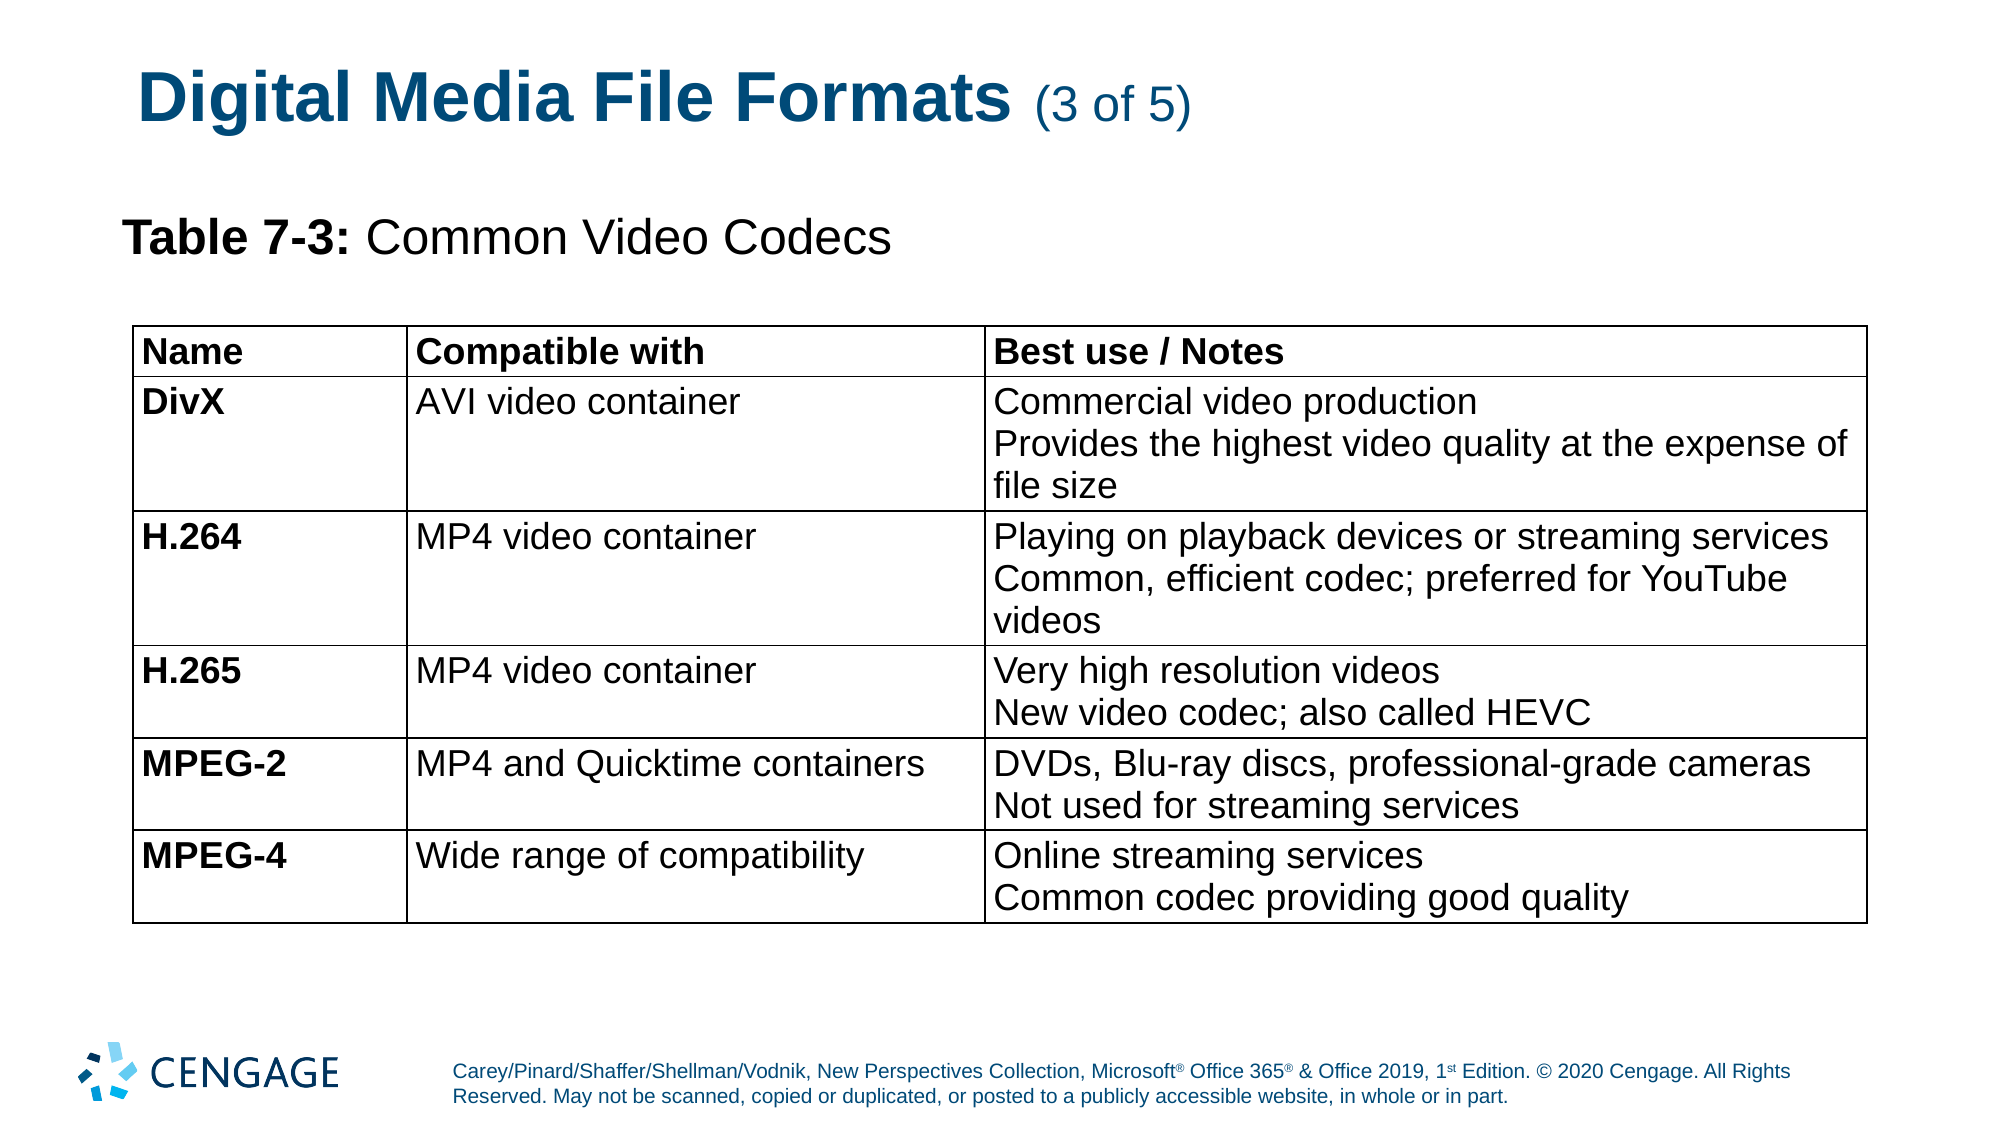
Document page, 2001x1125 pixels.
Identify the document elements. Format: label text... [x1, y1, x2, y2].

title Digital Media File Formats (3 of 5) [137, 59, 1863, 171]
table_cell A V I video container [408, 377, 984, 510]
table_cell MP4 and Quicktime containers [408, 739, 984, 829]
table_cell Commercial video production Provides the highest video quality at the expense of file size [986, 377, 1866, 510]
table_header Name [134, 327, 406, 376]
list Table 7-3: Common Video Codecs [121, 211, 1880, 286]
table_cell D V Ds, Blu-ray discs, professional-grade cameras Not used for streaming services [986, 739, 1866, 829]
table_cell MP4 video container [408, 512, 984, 645]
table_header Best use / Notes [986, 327, 1866, 376]
table_cell Online streaming services Common codec providing good quality [986, 831, 1866, 922]
picture [78, 1042, 338, 1101]
table_cell H.264 [134, 512, 406, 645]
table_cell Very high resolution videos New video codec; also called H E V C [986, 646, 1866, 737]
table_cell M P E G-4 [134, 831, 406, 922]
table_cell H.265 [134, 646, 406, 737]
table_cell Wide range of compatibility [408, 831, 984, 922]
table_header Compatible with [408, 327, 984, 376]
table_cell Playing on playback devices or streaming services Common, efficient codec; preferred for YouTube videos [986, 512, 1866, 645]
table_cell DivX [134, 377, 406, 510]
table_cell M P E G-2 [134, 739, 406, 829]
table_cell MP4 video container [408, 646, 984, 737]
